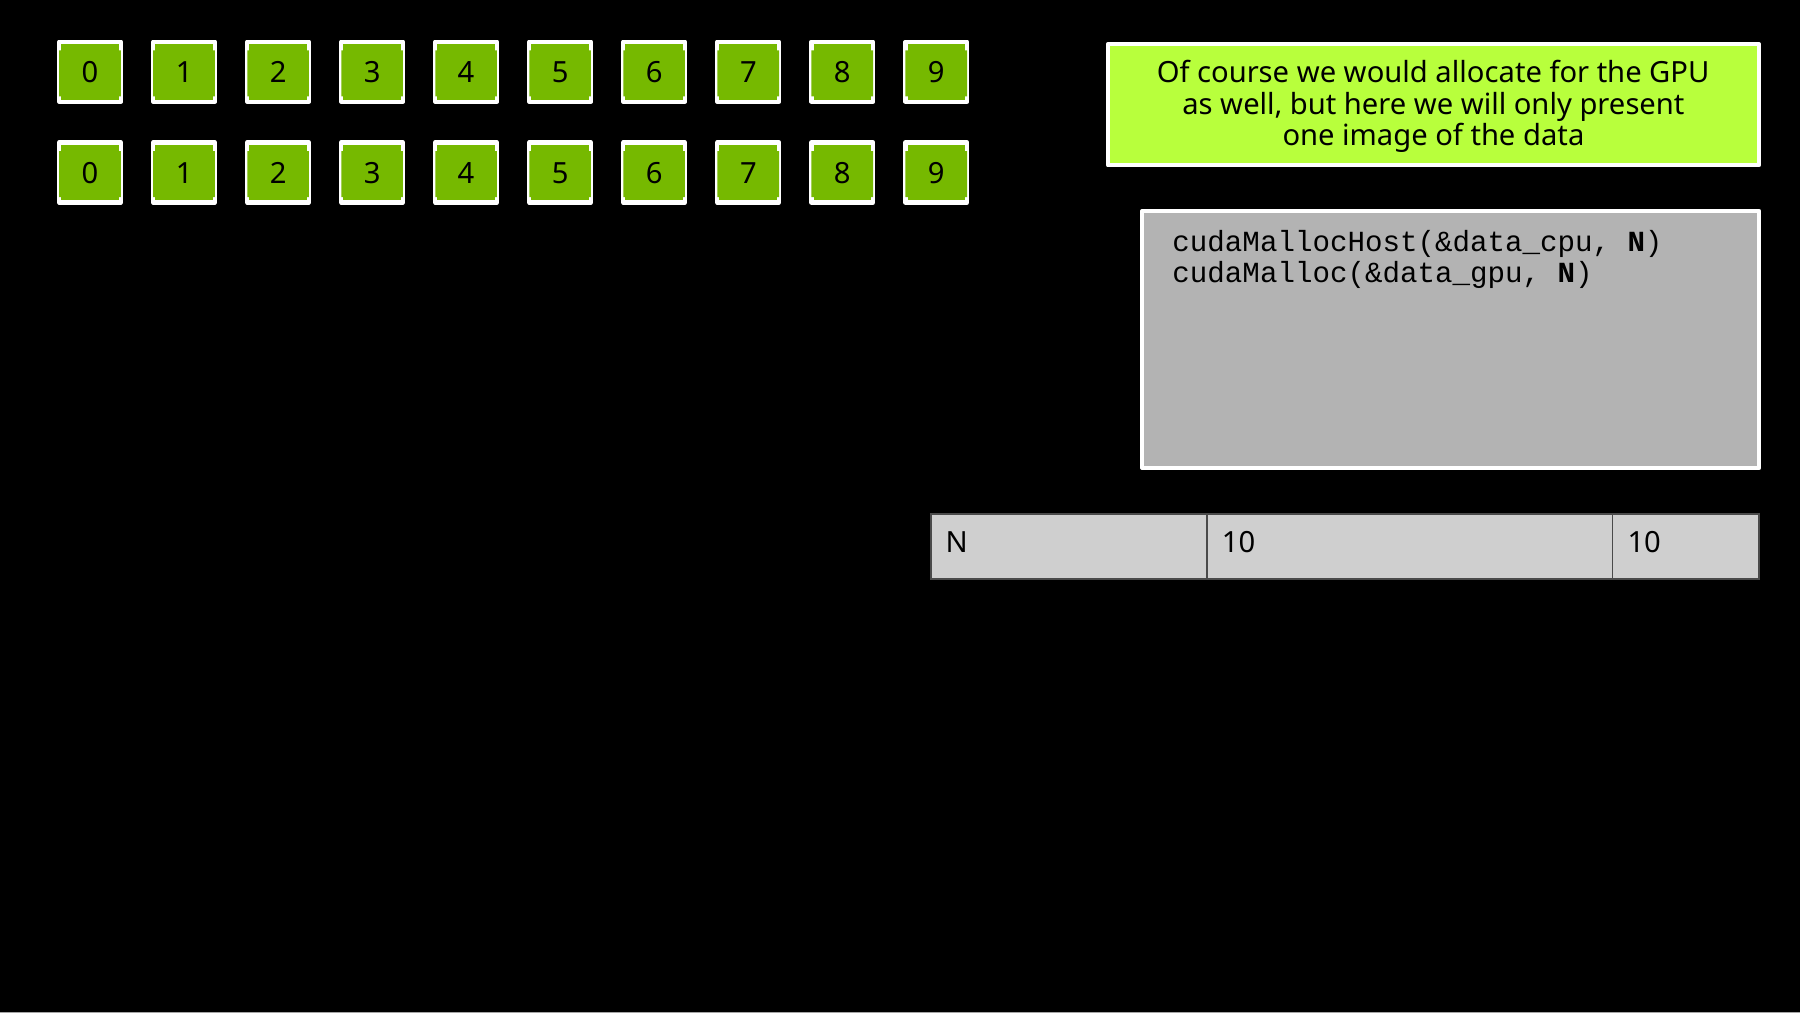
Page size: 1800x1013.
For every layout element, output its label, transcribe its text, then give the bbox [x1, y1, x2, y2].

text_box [717, 142, 780, 203]
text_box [905, 142, 968, 203]
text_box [341, 142, 404, 203]
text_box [435, 41, 498, 102]
table_header 10 [1613, 515, 1758, 578]
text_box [58, 41, 122, 102]
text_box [717, 41, 780, 102]
table_header N [932, 515, 1206, 578]
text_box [341, 41, 404, 102]
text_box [152, 142, 216, 203]
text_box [529, 41, 592, 102]
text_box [623, 142, 686, 203]
text_box Of course we would allocate for the GPU as well, but here we will only present one image of the data [1140, 48, 1727, 161]
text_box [246, 41, 310, 102]
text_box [435, 142, 498, 203]
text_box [529, 142, 592, 203]
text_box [1141, 210, 1760, 469]
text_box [811, 41, 874, 102]
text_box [246, 142, 310, 203]
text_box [623, 41, 686, 102]
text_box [58, 142, 122, 203]
text_box [1106, 42, 1761, 167]
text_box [905, 41, 968, 102]
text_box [811, 142, 874, 203]
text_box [152, 41, 216, 102]
table_header 10 [1208, 515, 1612, 578]
